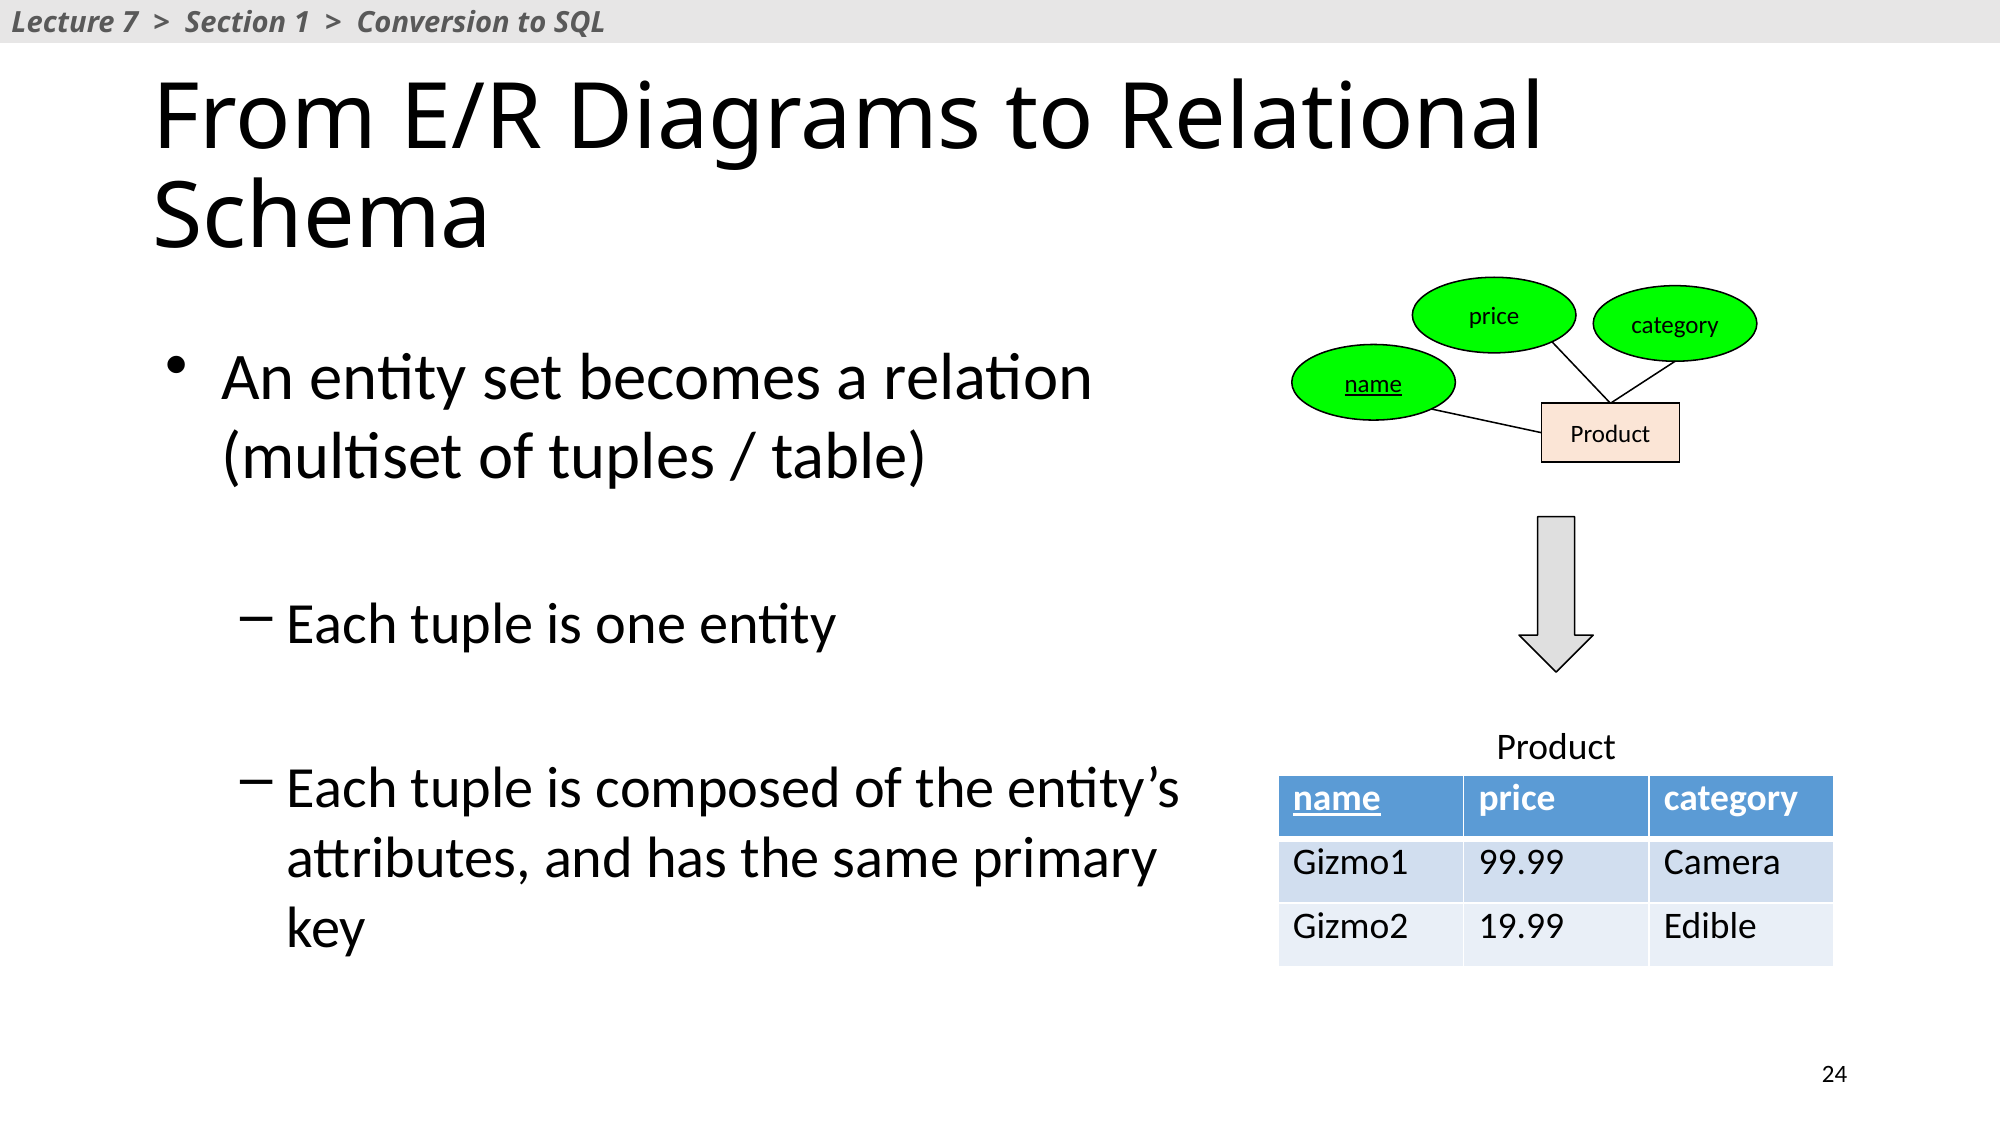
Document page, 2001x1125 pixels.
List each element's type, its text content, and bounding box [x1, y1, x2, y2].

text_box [0, 0, 2000, 47]
table_header category [1650, 776, 1833, 836]
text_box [1291, 277, 1757, 463]
text_box [1519, 516, 1594, 673]
slide_number 24 [1412, 1042, 1863, 1103]
table_header name [1279, 776, 1463, 836]
table_cell 19.99 [1464, 904, 1648, 966]
table_cell Camera [1650, 842, 1833, 902]
table_cell Edible [1650, 904, 1833, 966]
table_cell 99.99 [1464, 842, 1648, 902]
table_header price [1464, 776, 1648, 836]
table_cell Gizmo2 [1279, 904, 1463, 966]
text_box An entity set becomes a relation (multiset of tuples / table) Each tuple is one entity Each tuple is composed of the entity’s attributes, and has the same primary key [150, 324, 1228, 1000]
title From E/R Diagrams to Relational Schema [137, 59, 1863, 278]
text_box Product [1481, 714, 1631, 774]
table_cell Gizmo1 [1279, 842, 1463, 902]
